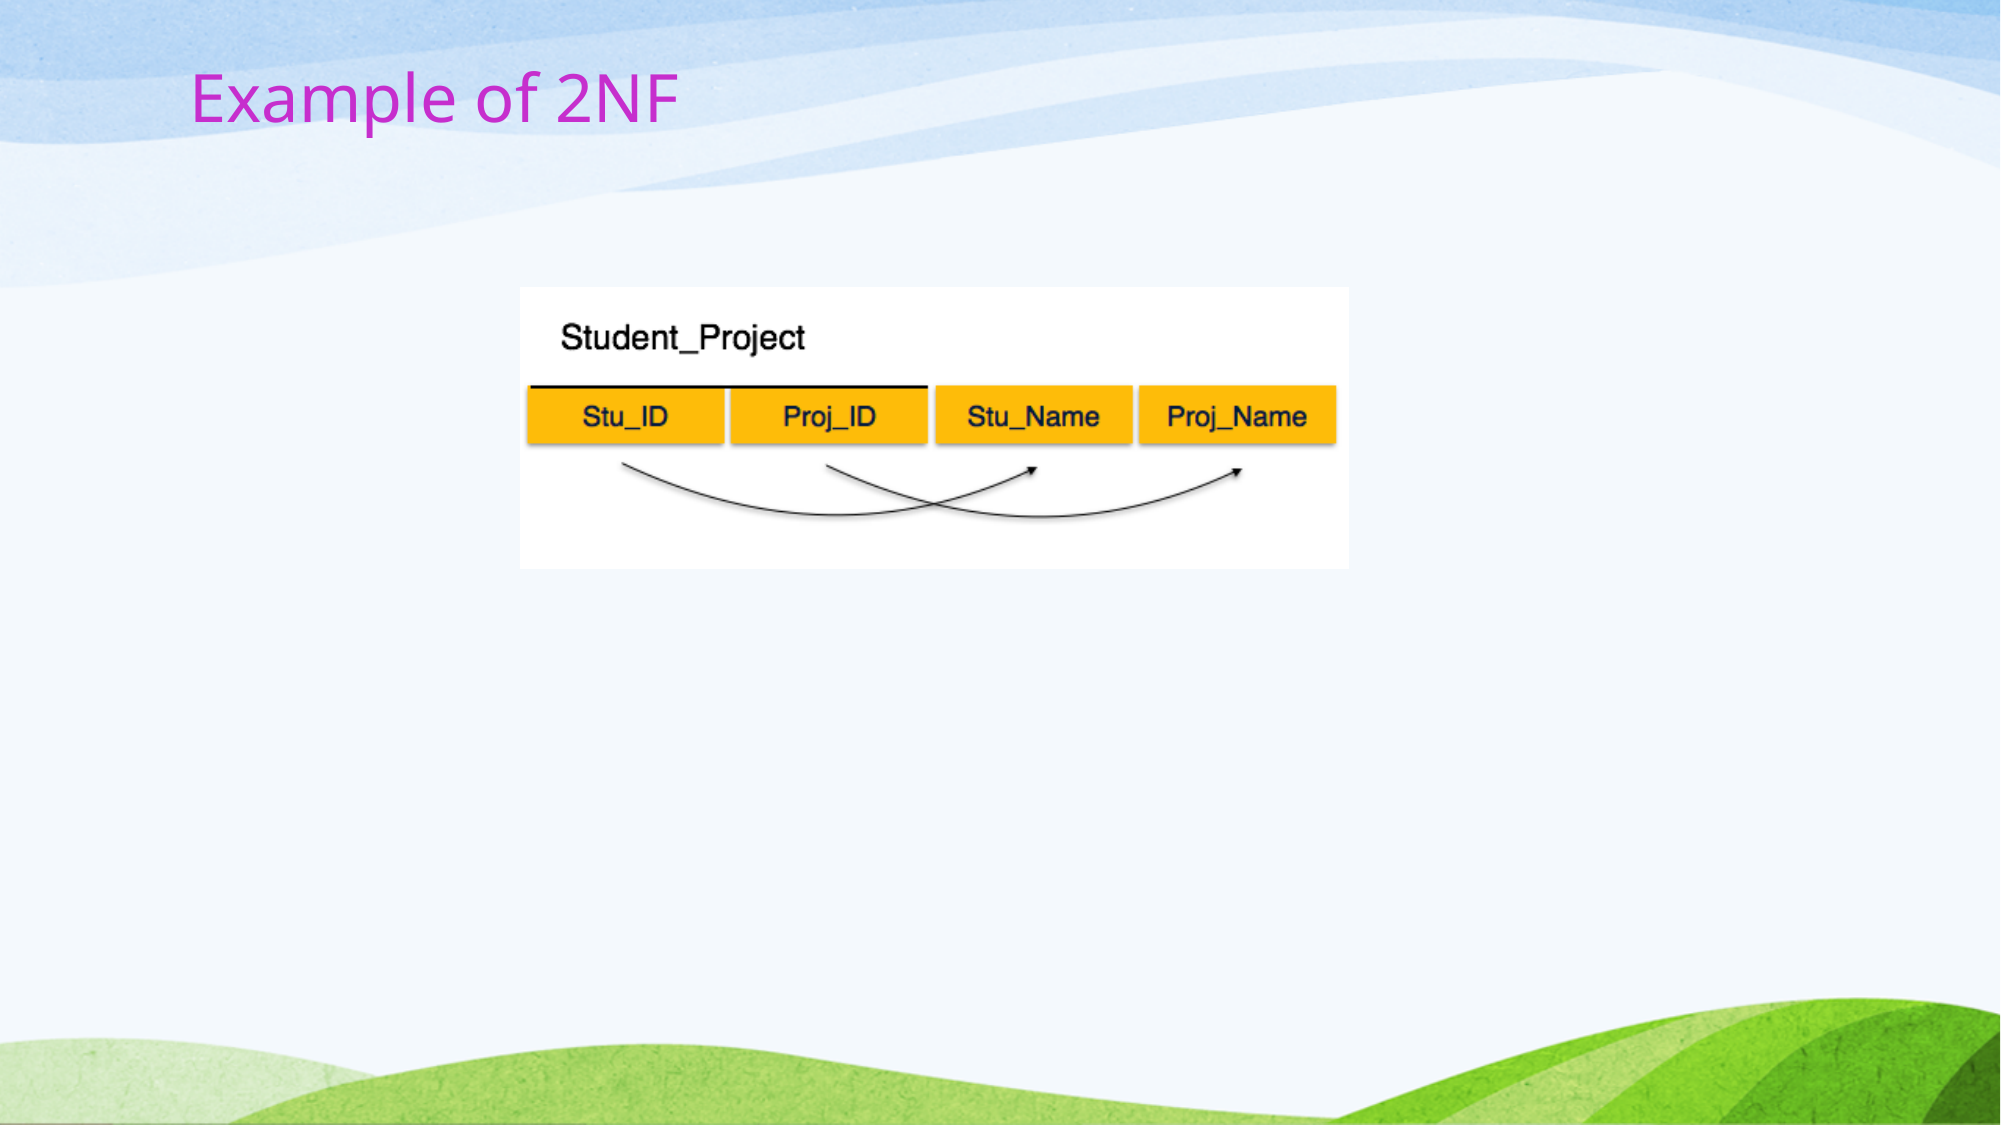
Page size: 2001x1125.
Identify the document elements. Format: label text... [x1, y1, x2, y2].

title Example of 2NF [174, 50, 1825, 144]
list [520, 287, 1349, 569]
picture [0, 0, 2001, 1125]
